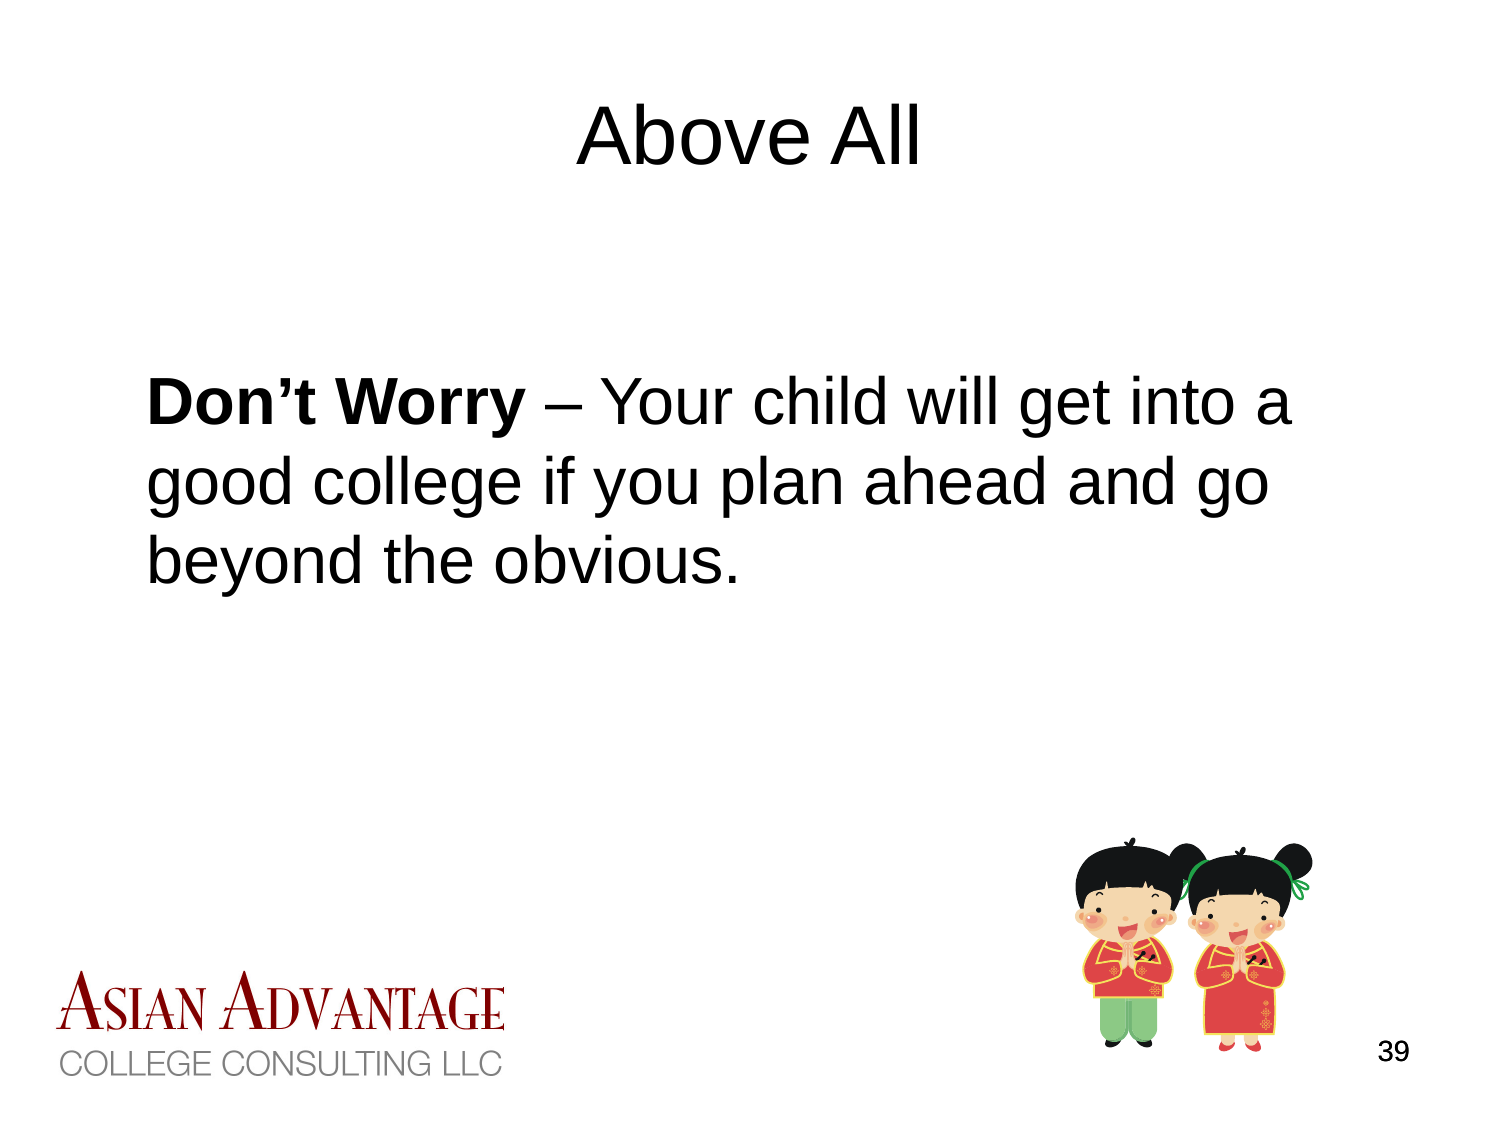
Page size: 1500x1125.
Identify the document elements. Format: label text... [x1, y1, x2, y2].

picture [1074, 837, 1313, 1052]
text_box 39 [1074, 1024, 1425, 1103]
list Don’t Worry – Your child will get into a good college if you plan ahead and go beyond the obvious. [74, 199, 1426, 981]
title Above All [74, 37, 1426, 199]
picture [49, 962, 511, 1084]
